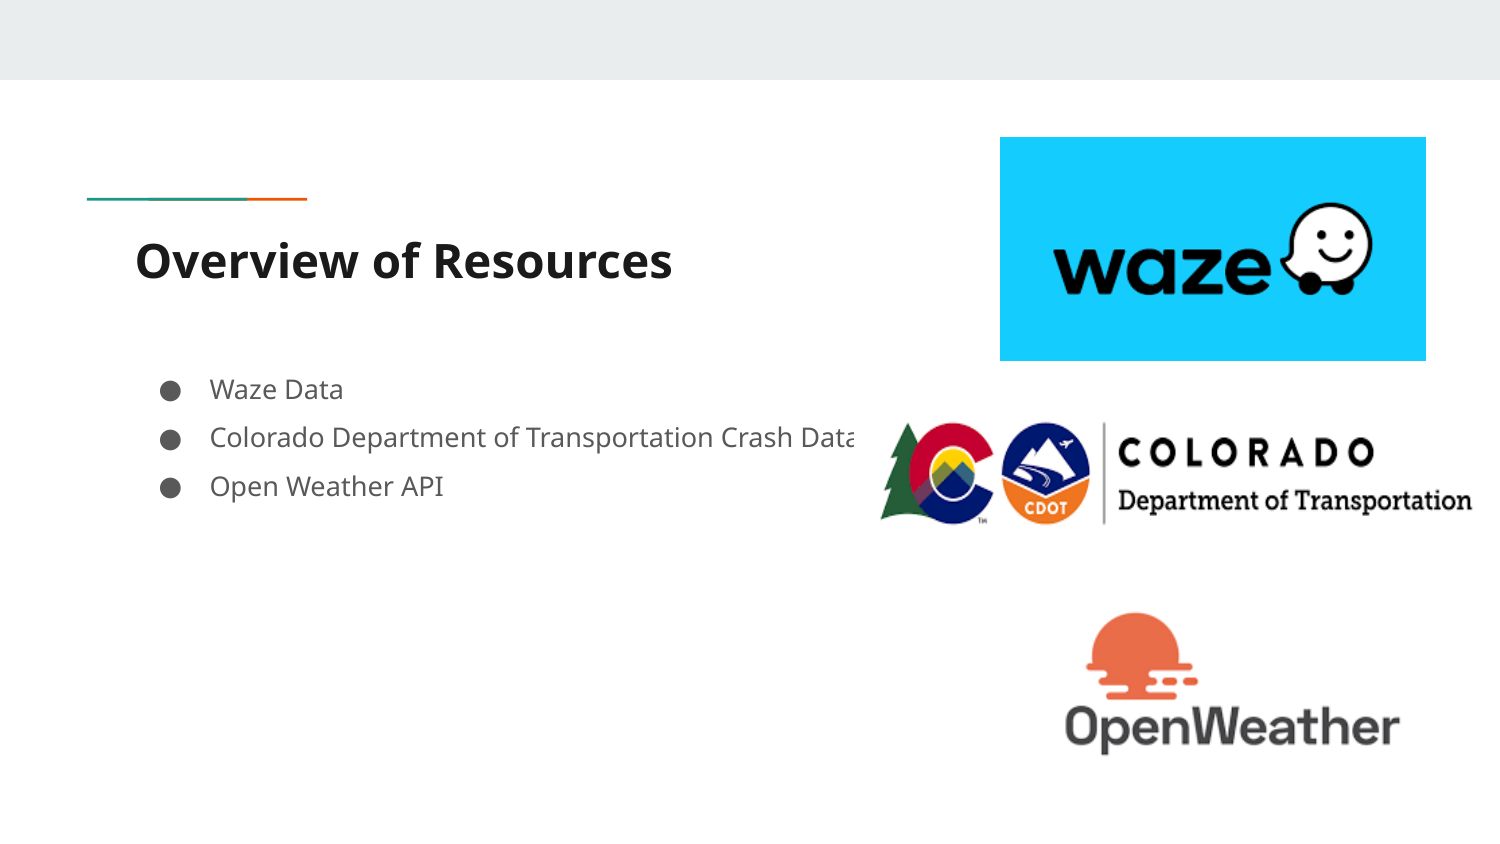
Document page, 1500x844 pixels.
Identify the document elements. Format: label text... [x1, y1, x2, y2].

title Overview of Resources [119, 216, 995, 305]
picture [853, 391, 1500, 819]
list Waze Data Colorado Department of Transportation Crash Data Open Weather API [119, 341, 1381, 712]
picture [1000, 136, 1426, 361]
